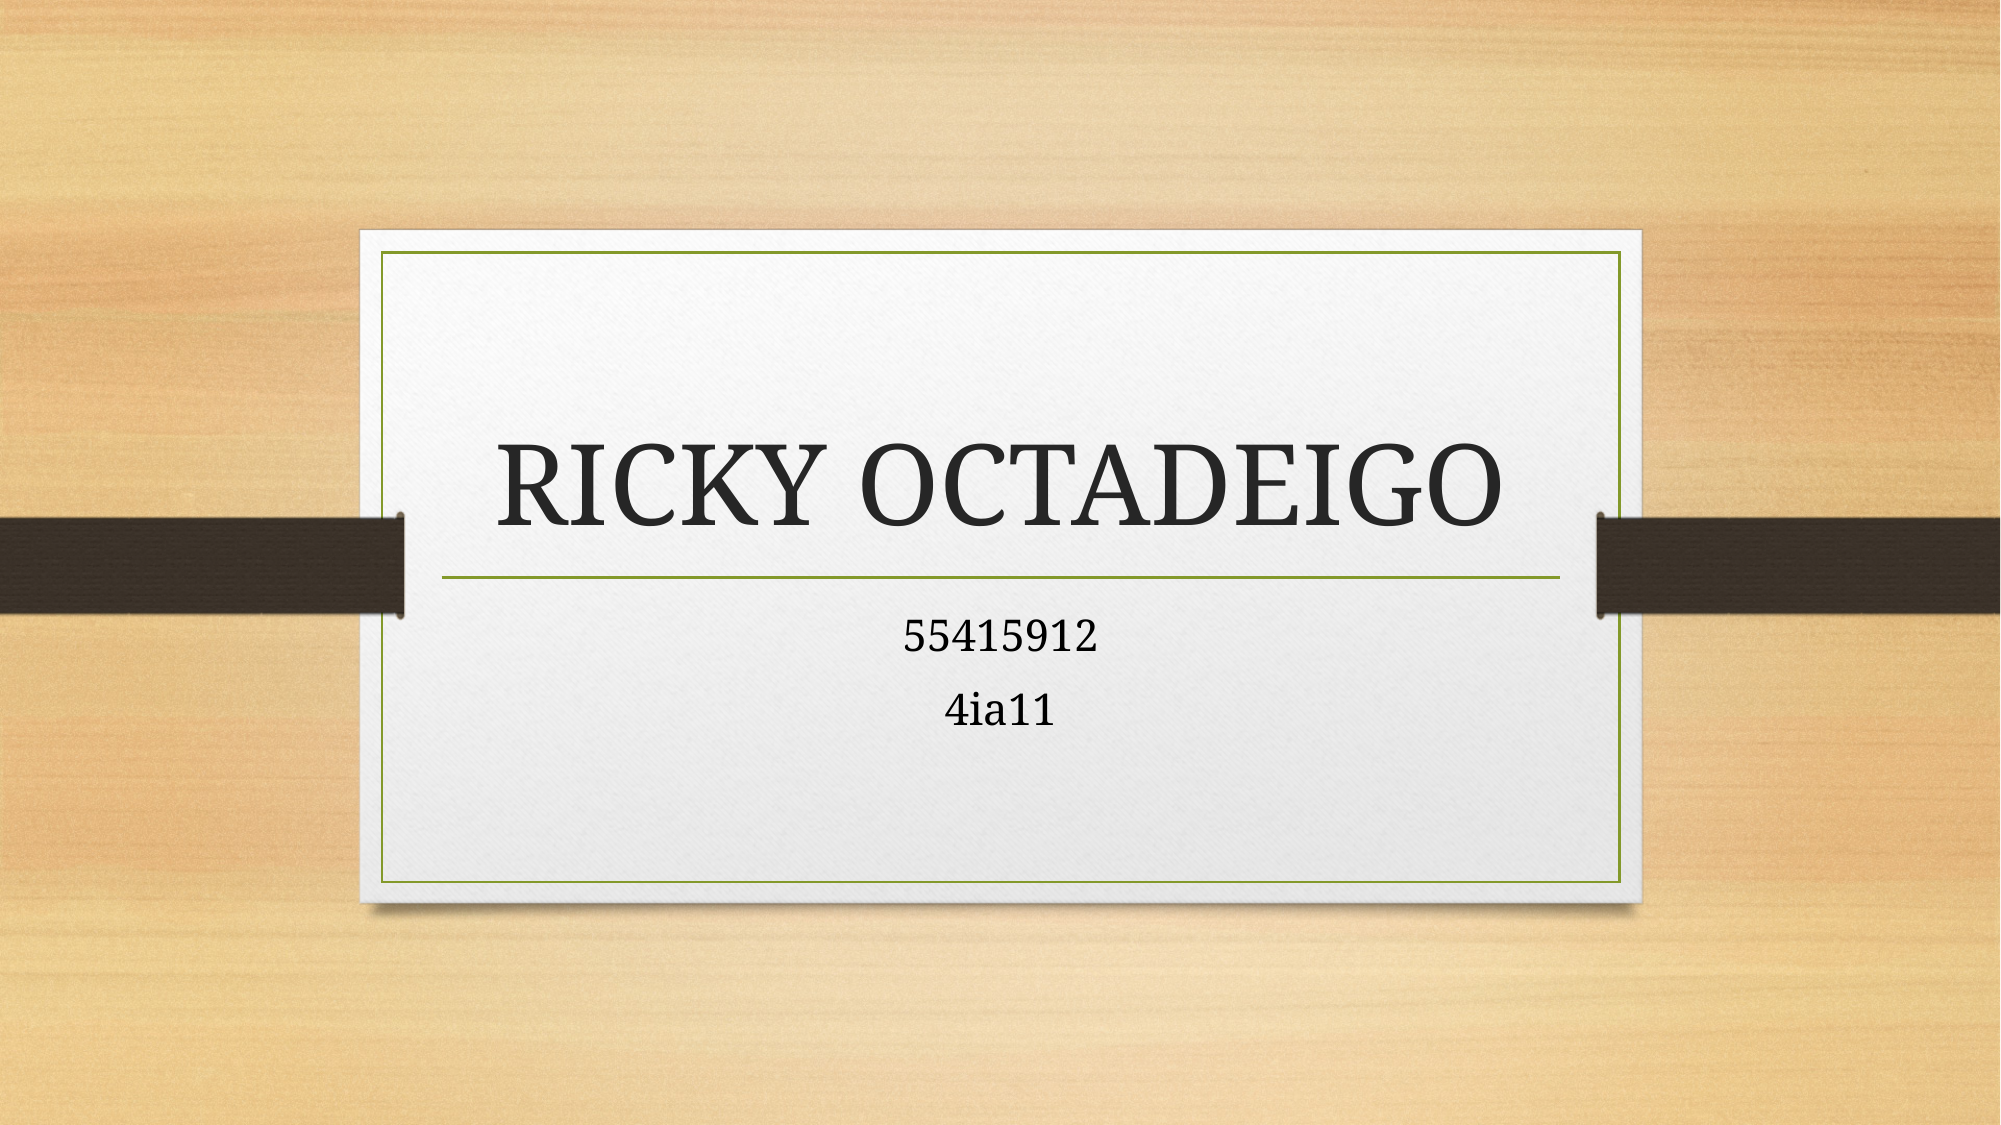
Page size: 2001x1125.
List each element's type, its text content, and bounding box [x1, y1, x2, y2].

title RICKY OCTADEIGO [441, 306, 1560, 556]
picture [0, 0, 2001, 1125]
subtitle 55415912 4ia11 [441, 600, 1560, 817]
